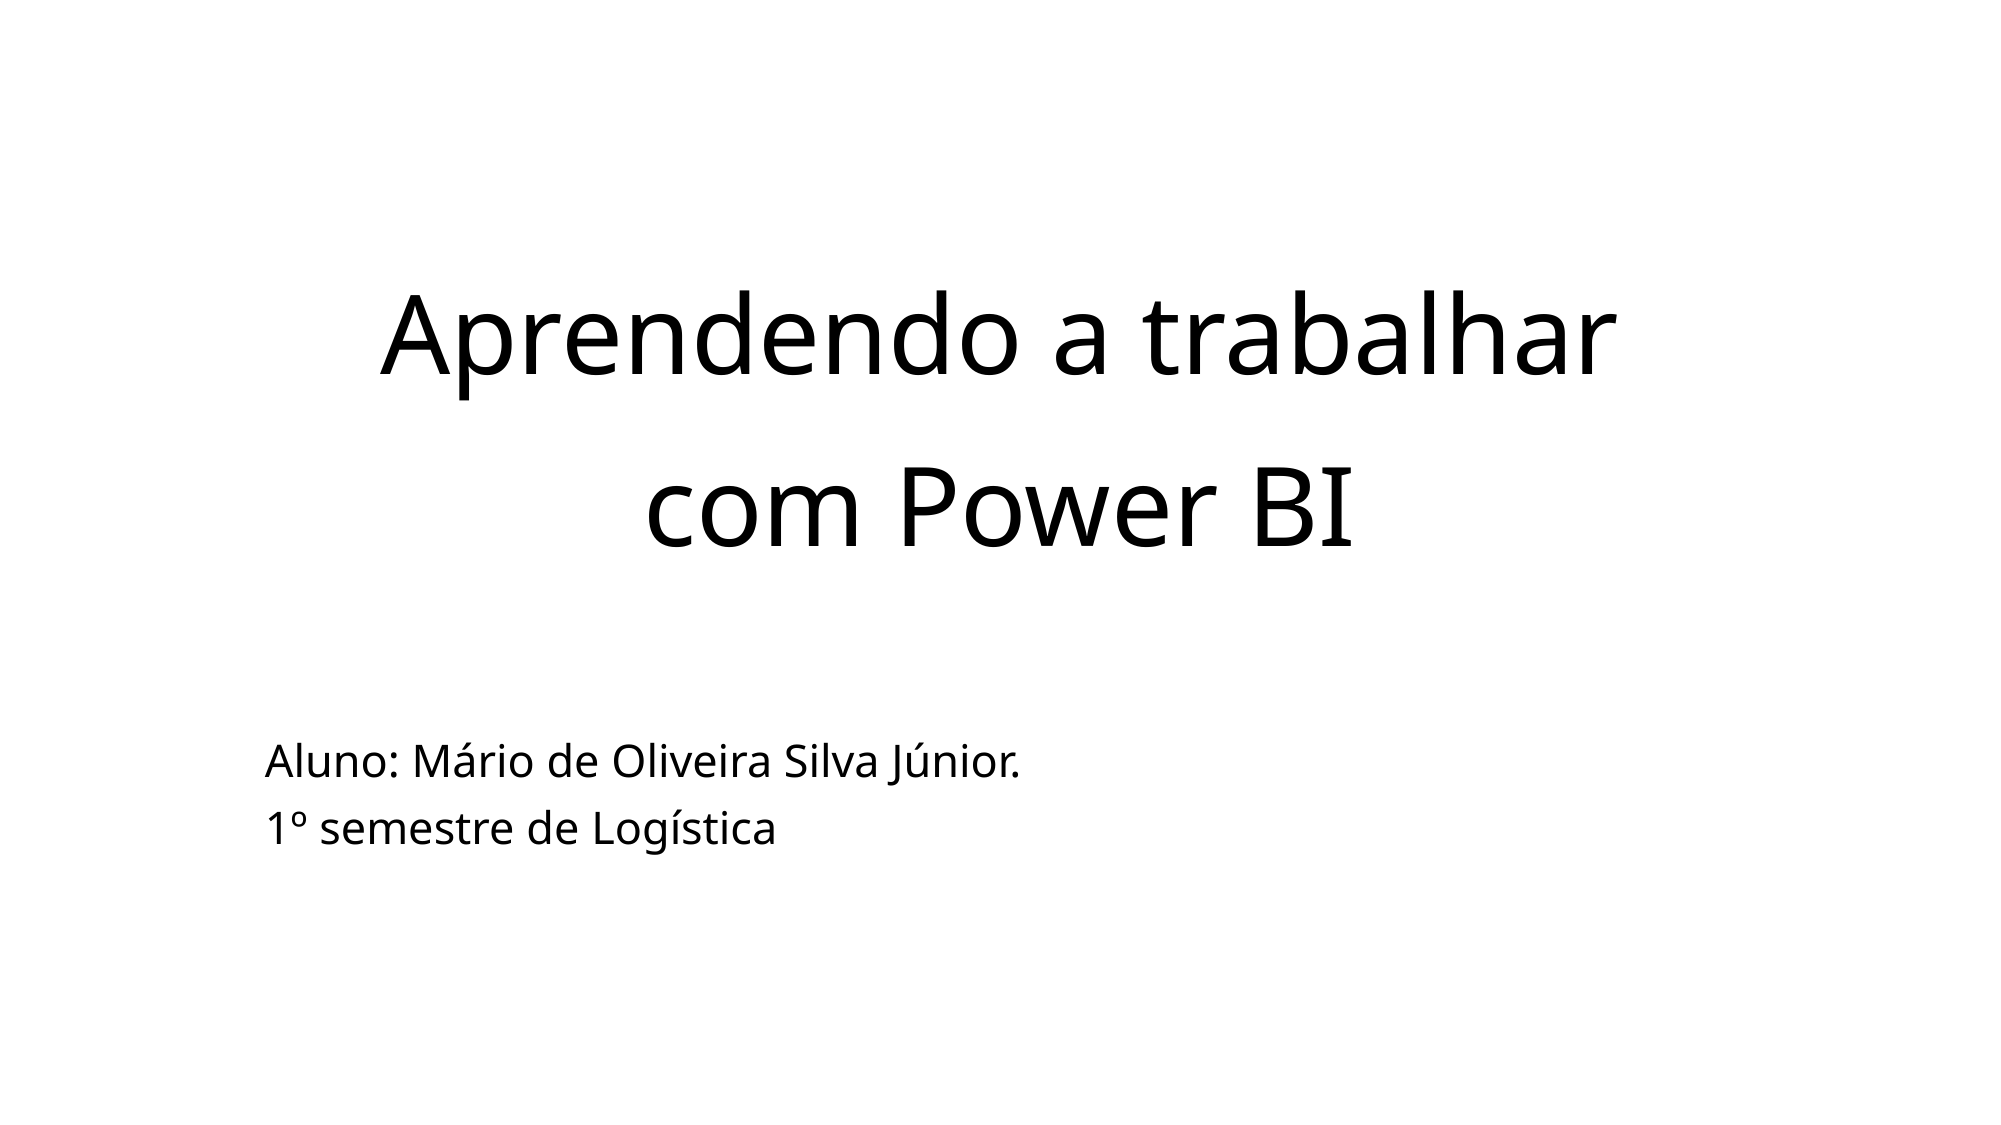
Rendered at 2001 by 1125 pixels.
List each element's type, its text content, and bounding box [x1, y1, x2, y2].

subtitle Aluno: Mário de Oliveira Silva Júnior. 1º semestre de Logística. [249, 590, 1750, 863]
title Aprendendo a trabalhar com Power BI [249, 217, 1750, 576]
